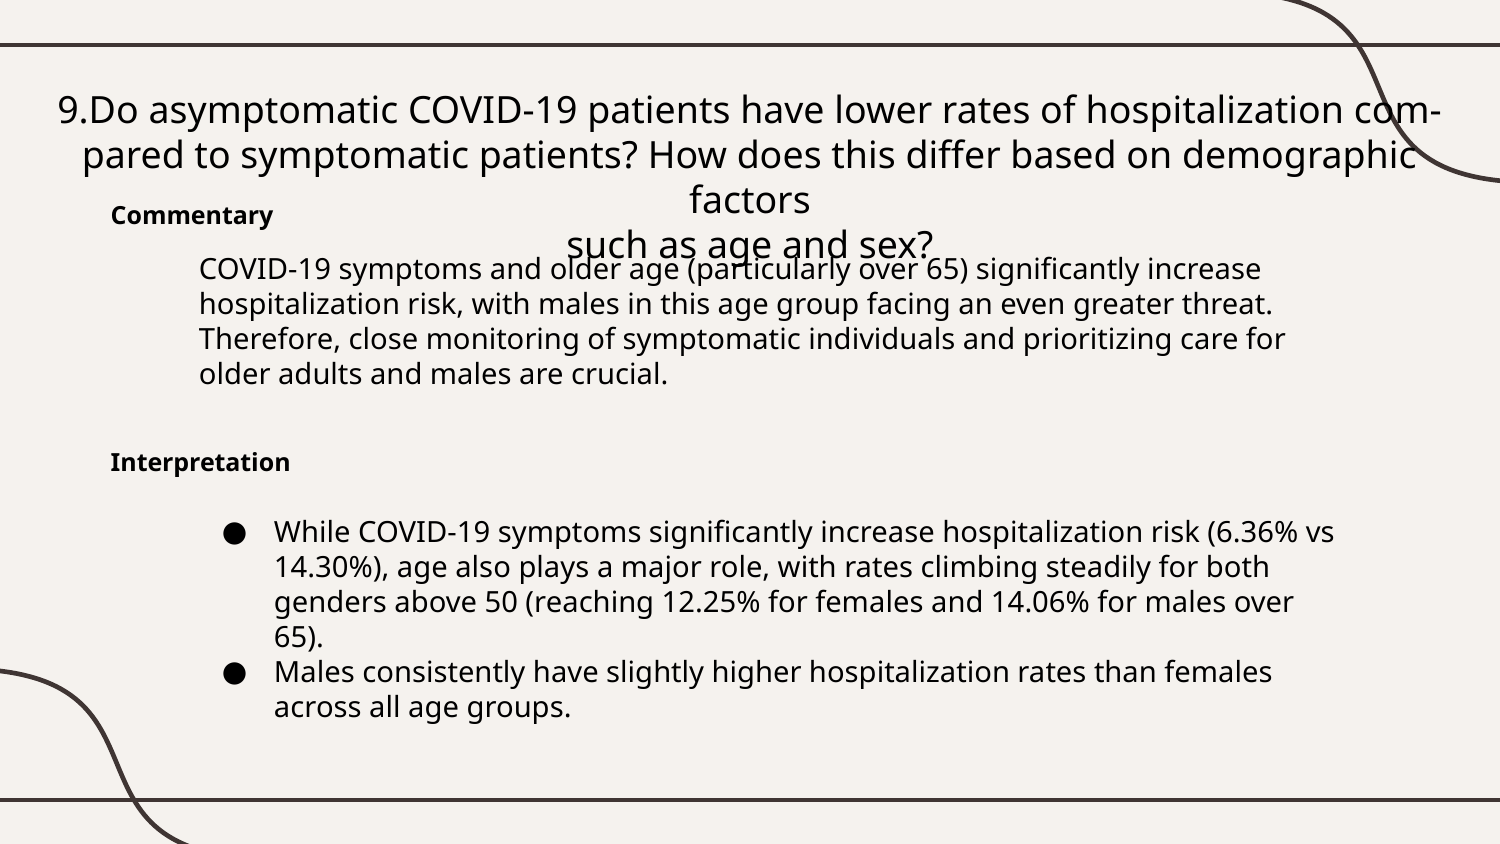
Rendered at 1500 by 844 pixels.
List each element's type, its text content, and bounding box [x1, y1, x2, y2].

text_box While COVID-19 symptoms significantly increase hospitalization risk (6.36% vs 14.30%), age also plays a major role, with rates climbing steadily for both genders above 50 (reaching 12.25% for females and 14.06% for males over 65). Males consistently have slightly higher hospitalization rates than females across all age groups. [183, 498, 1364, 755]
title 9.Do asymptomatic COVID-19 patients have lower rates of hospitalization com- pared to symptomatic patients? How does this differ based on demographic factors such as age and sex? [40, 71, 1460, 216]
subtitle Commentary [95, 216, 334, 269]
text_box COVID-19 symptoms and older age (particularly over 65) significantly increase hospitalization risk, with males in this age group facing an even greater threat. Therefore, close monitoring of symptomatic individuals and prioritizing care for older adults and males are crucial. [183, 235, 1364, 454]
subtitle Interpretation [95, 431, 334, 485]
